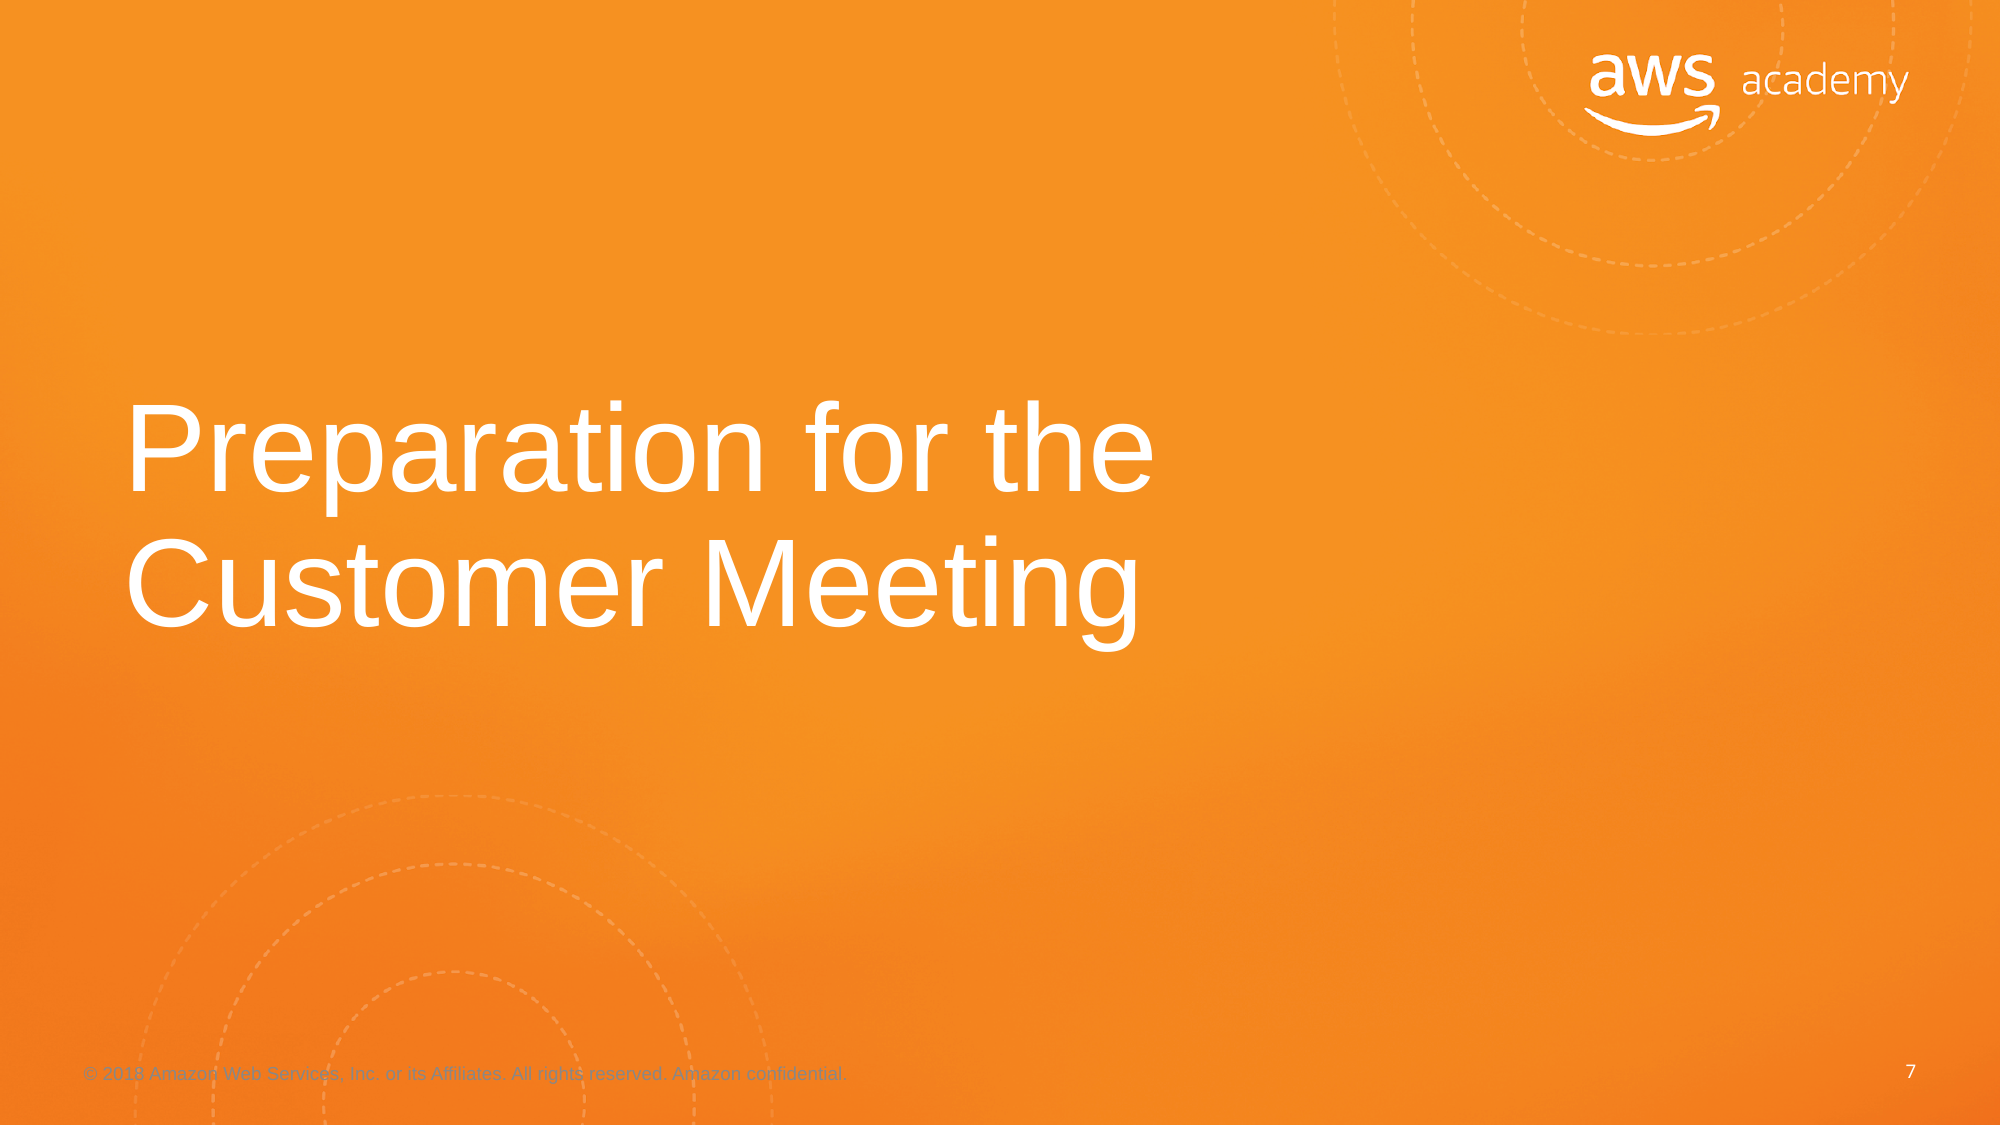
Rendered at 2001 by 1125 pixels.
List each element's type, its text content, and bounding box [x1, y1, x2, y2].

footer © 2018 Amazon Web Services, Inc. or its Affiliates. All rights reserved. Amazon confidential. [68, 1042, 1196, 1103]
title Preparation for the Customer Meeting [108, 454, 1676, 583]
picture [0, 0, 2000, 1125]
slide_number 7 [1481, 1042, 1932, 1103]
